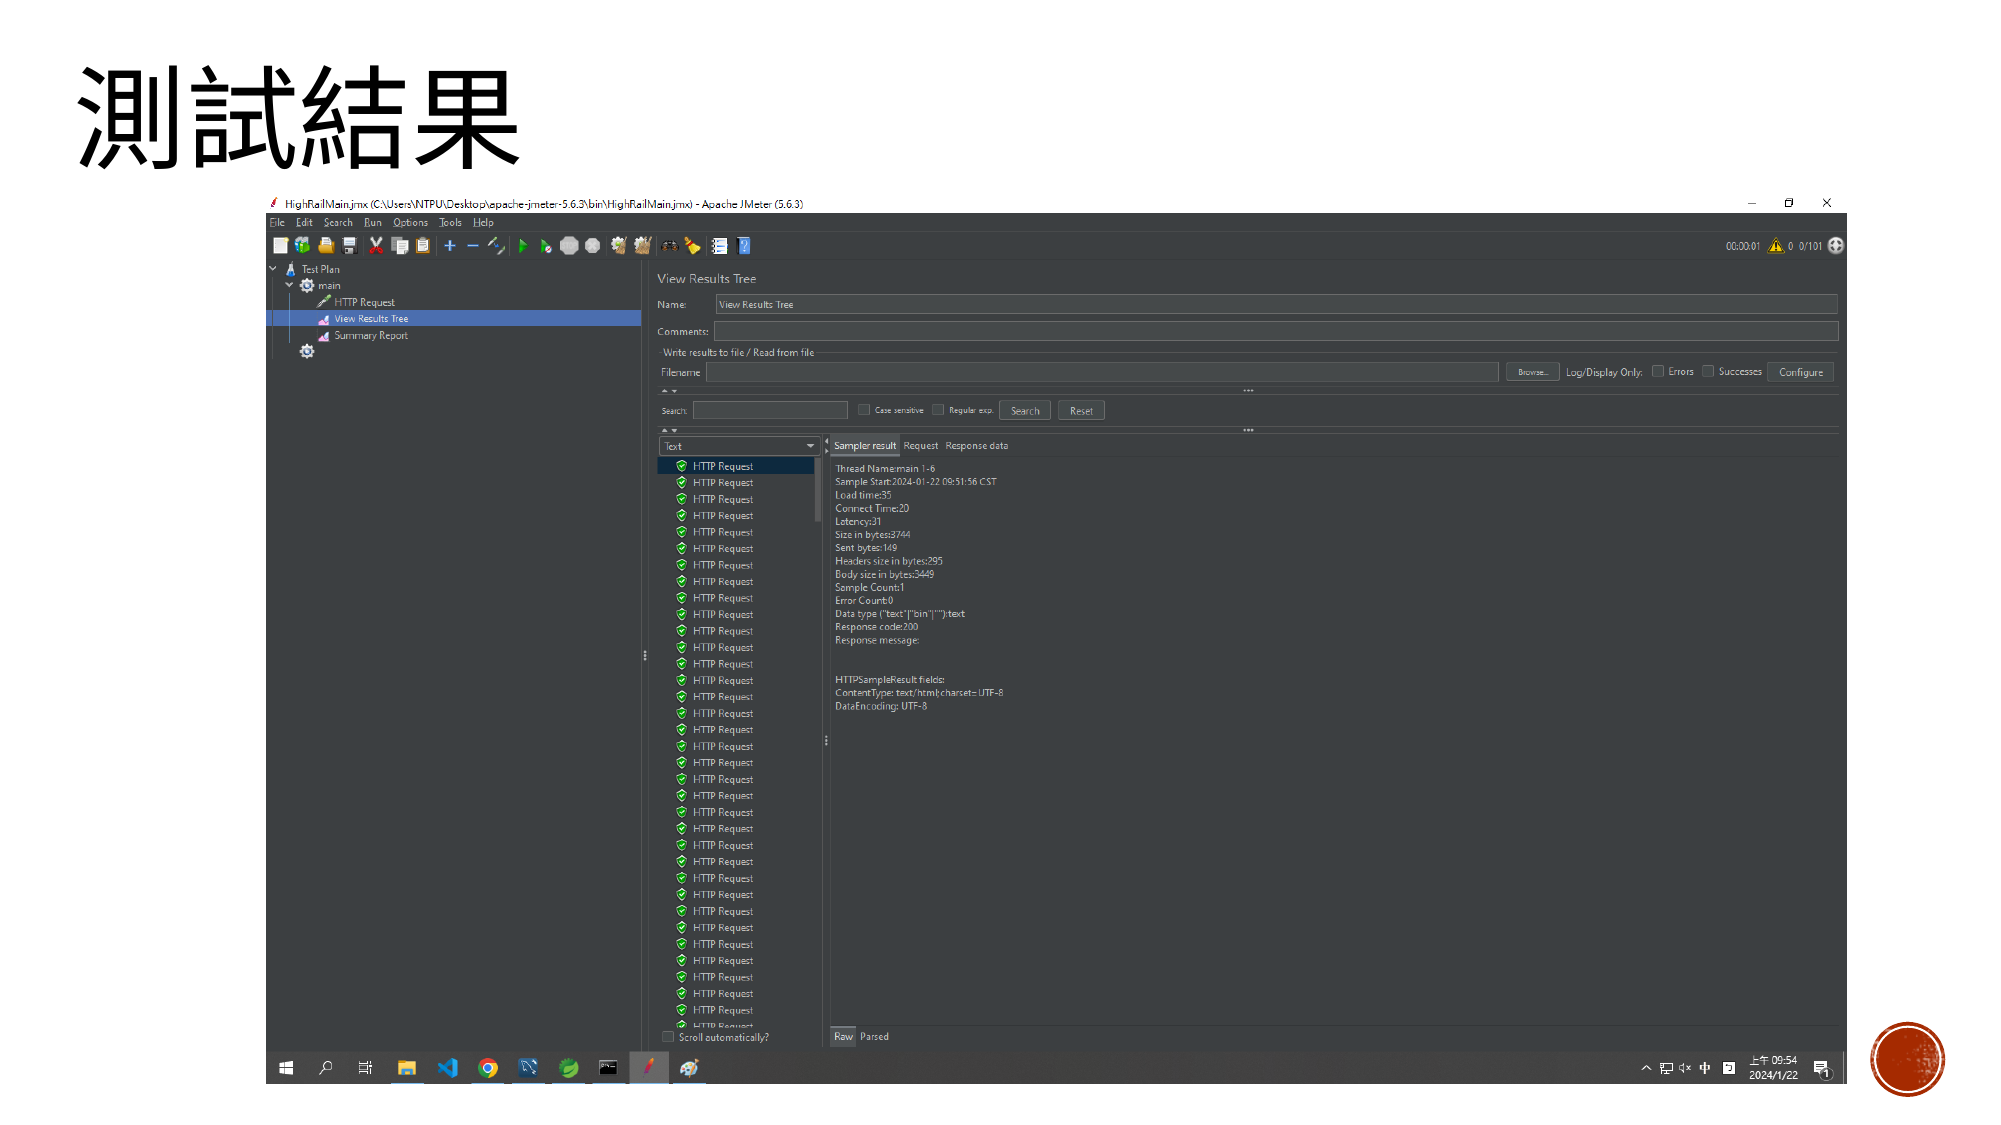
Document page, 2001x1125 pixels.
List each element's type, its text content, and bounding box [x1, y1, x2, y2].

picture [266, 194, 1847, 1084]
title 測試結果 [58, 15, 1784, 233]
